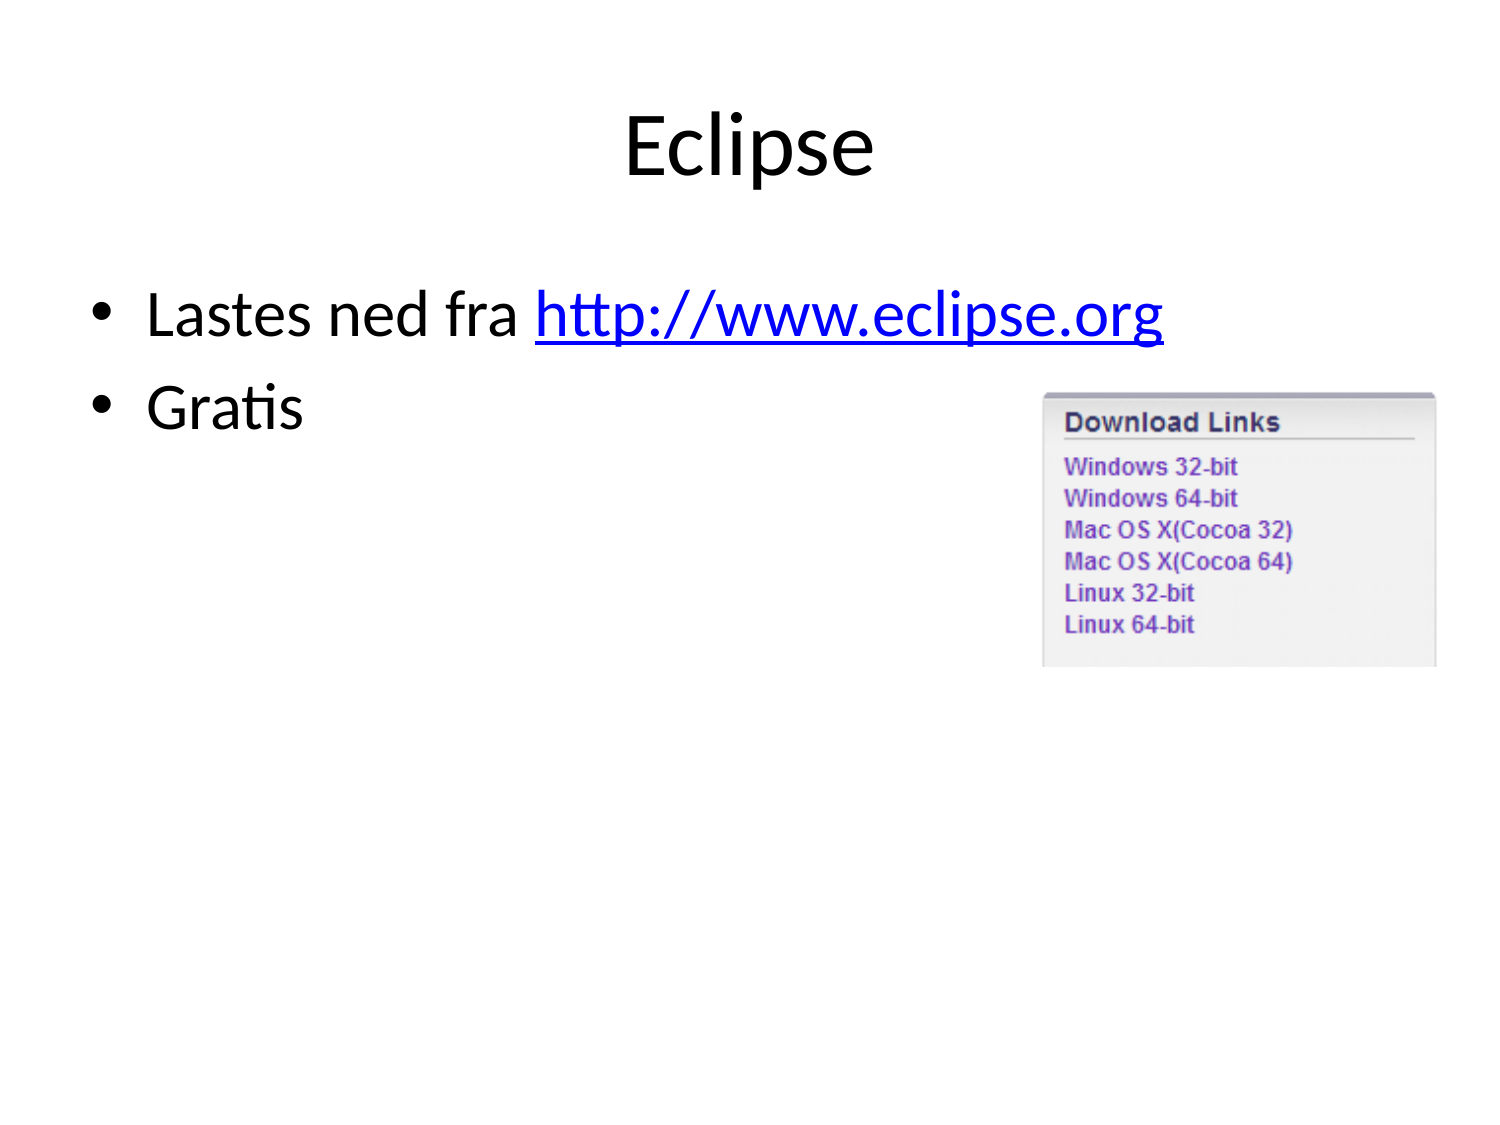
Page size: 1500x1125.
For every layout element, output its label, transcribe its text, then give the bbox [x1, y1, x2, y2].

title Eclipse [75, 45, 1425, 233]
picture [1033, 385, 1439, 667]
list Lastes ned fra http://www.eclipse.org Gratis [75, 262, 1425, 1005]
